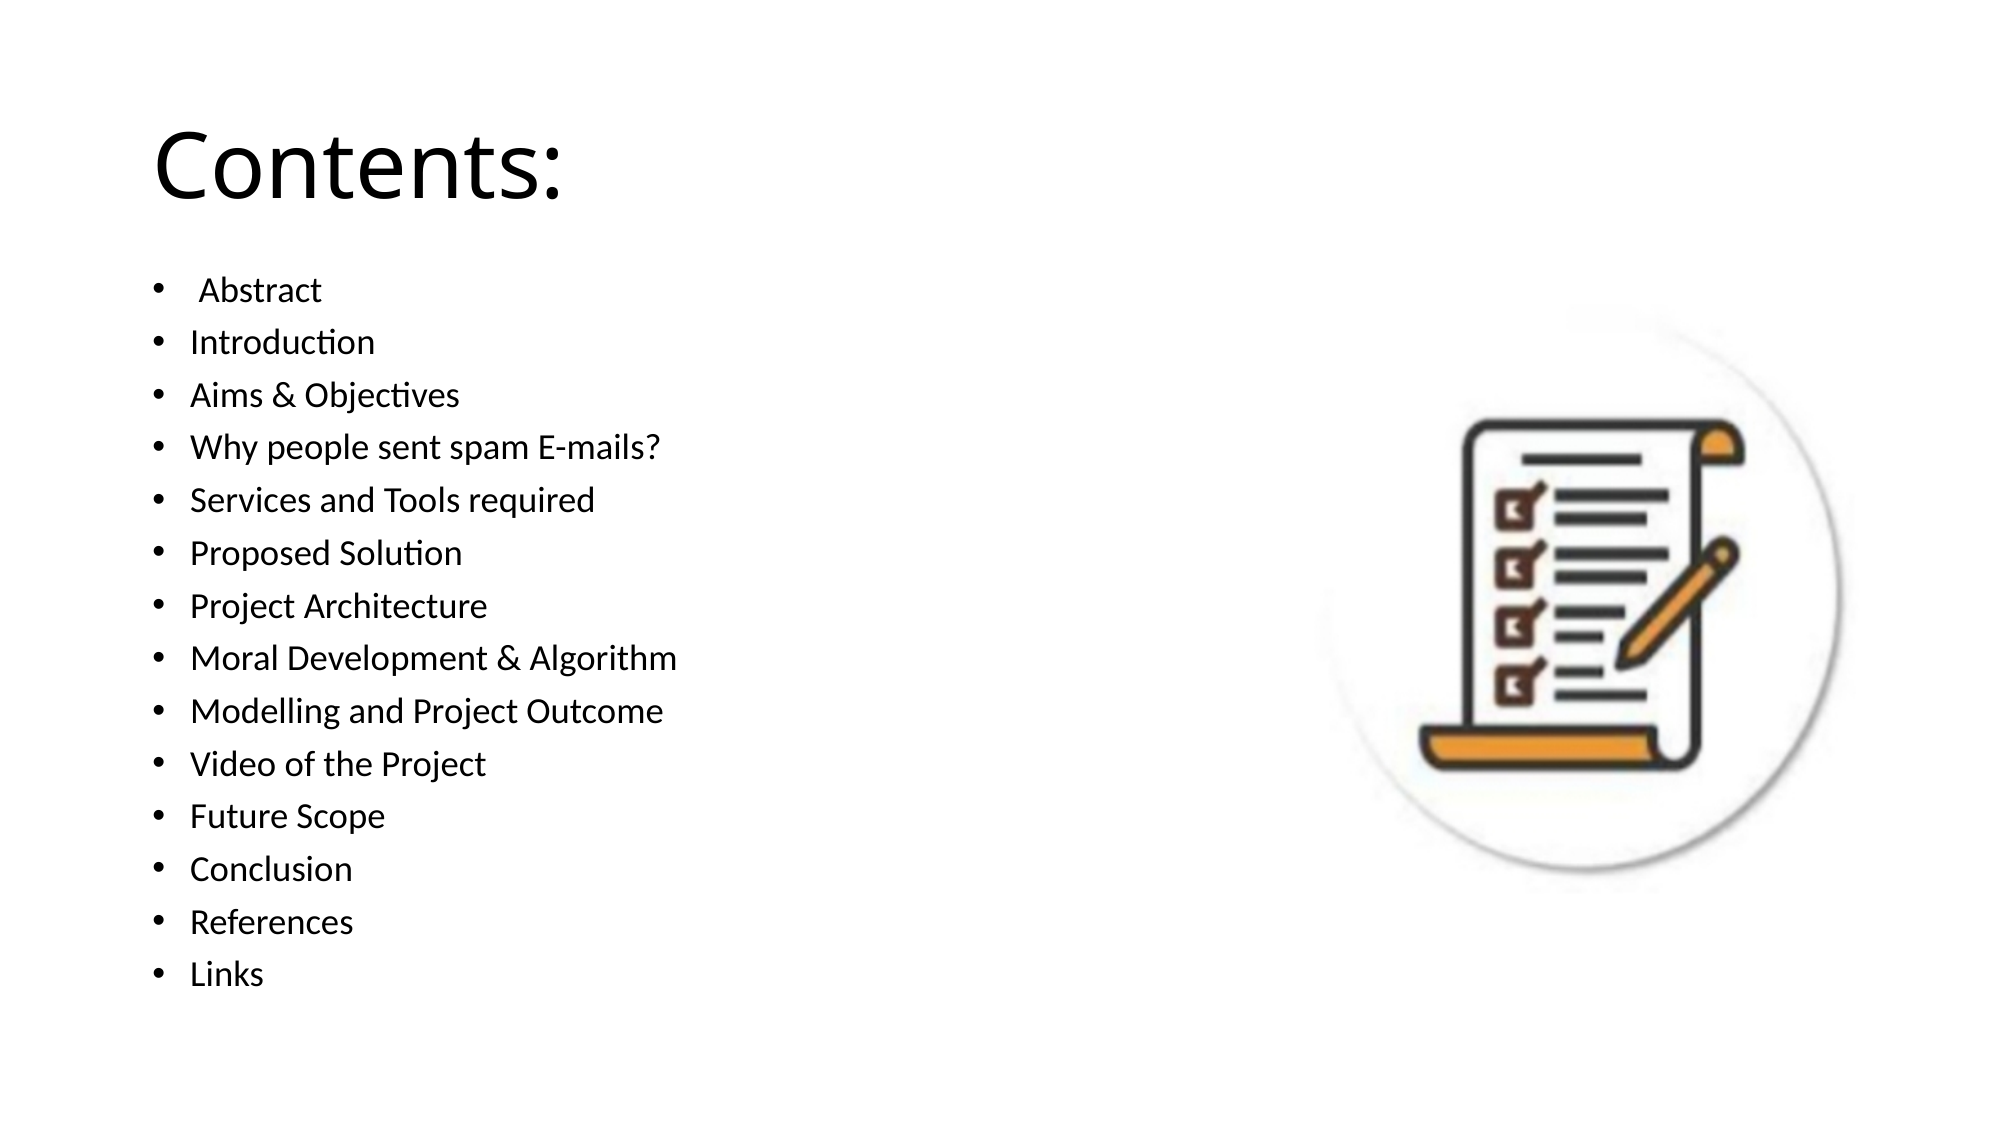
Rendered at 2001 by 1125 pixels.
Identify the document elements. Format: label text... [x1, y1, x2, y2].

title Contents: [137, 59, 1863, 262]
list Abstract Introduction Aims & Objectives Why people sent spam E-mails? Services and Tools required Proposed Solution Project Architecture Moral Development & Algorithm Modelling and Project Outcome Video of the Project Future Scope Conclusion References Links [137, 262, 1863, 1014]
picture [1237, 277, 1923, 894]
